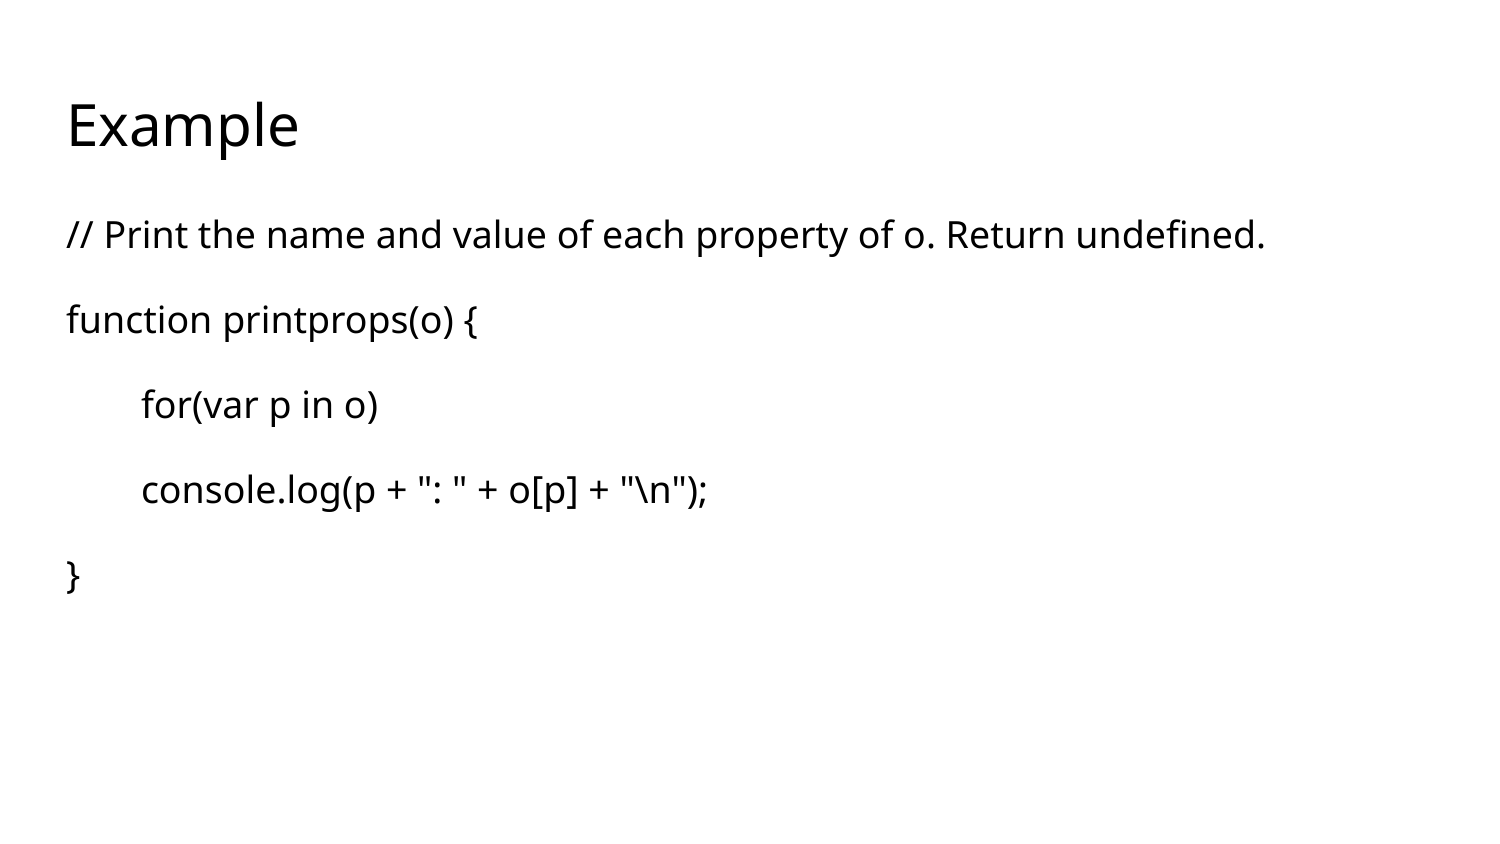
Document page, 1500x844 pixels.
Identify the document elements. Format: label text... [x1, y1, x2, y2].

list // Print the name and value of each property of o. Return undefined. function printprops(o) { for(var p in o) console.log(p + ": " + o[p] + "\n"); } [51, 189, 1449, 750]
title Example [51, 72, 1449, 167]
